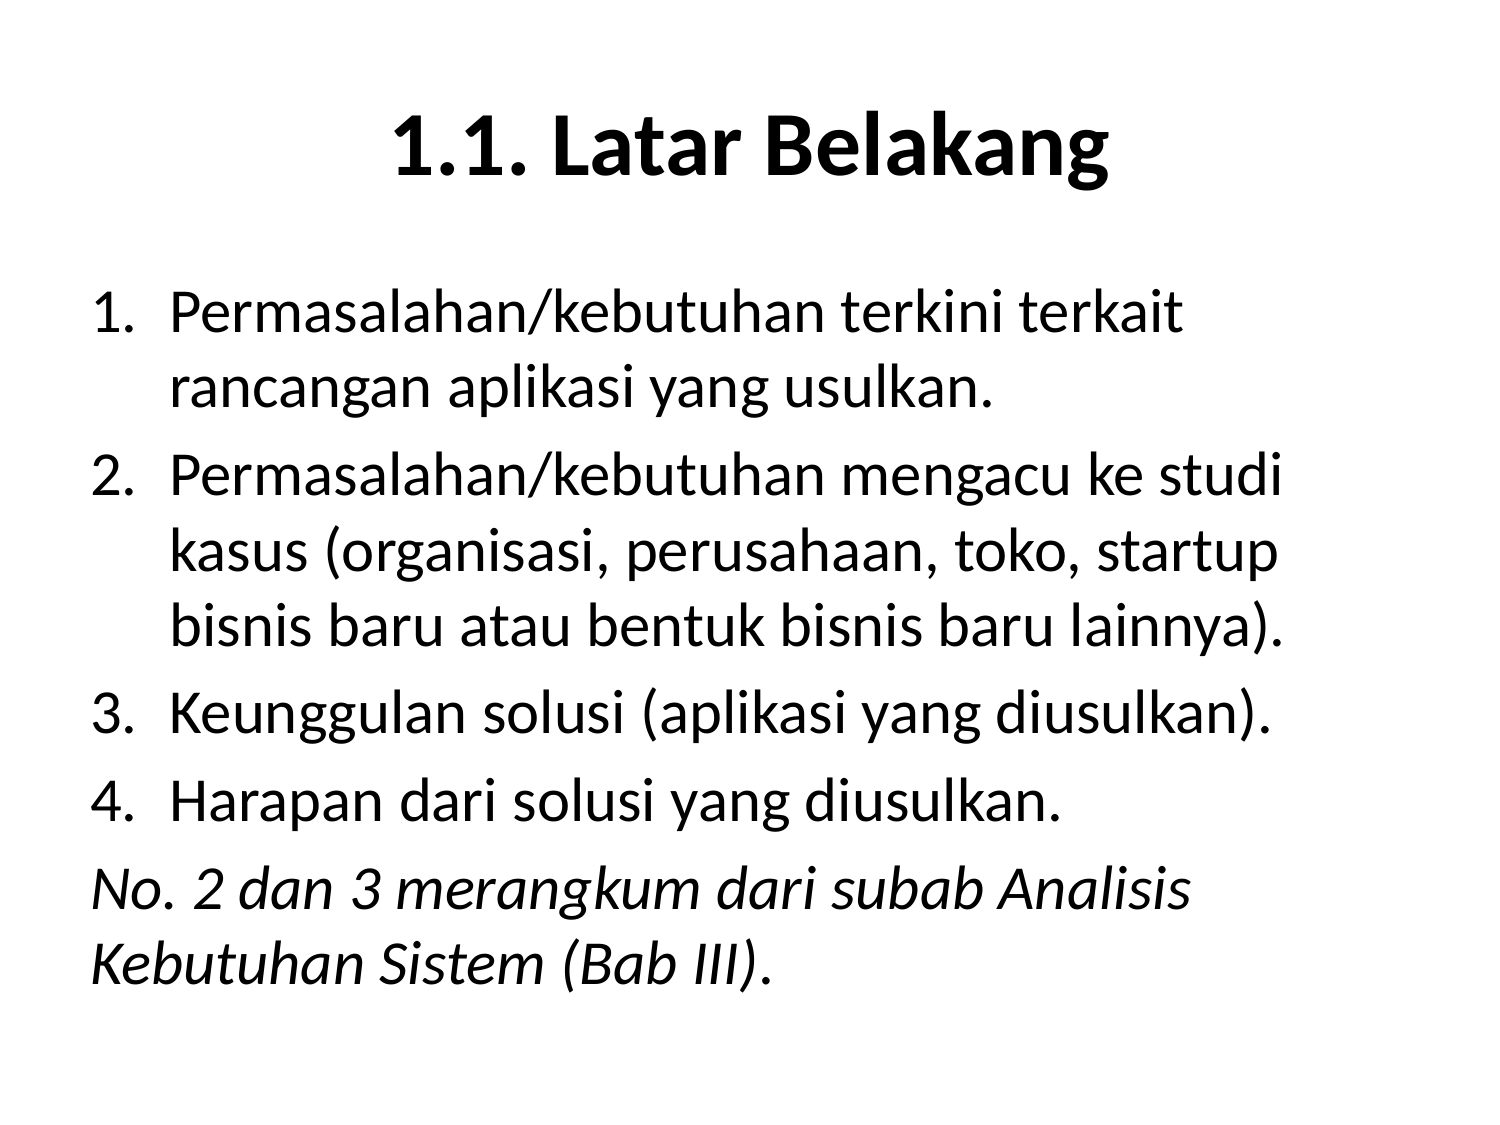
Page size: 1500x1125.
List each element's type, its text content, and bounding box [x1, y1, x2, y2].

list Permasalahan/kebutuhan terkini terkait rancangan aplikasi yang usulkan. Permasalahan/kebutuhan mengacu ke studi kasus (organisasi, perusahaan, toko, startup bisnis baru atau bentuk bisnis baru lainnya). Keunggulan solusi (aplikasi yang diusulkan). Harapan dari solusi yang diusulkan. No. 2 dan 3 merangkum dari subab Analisis Kebutuhan Sistem (Bab III). [75, 262, 1425, 1005]
title 1.1. Latar Belakang [75, 45, 1425, 233]
